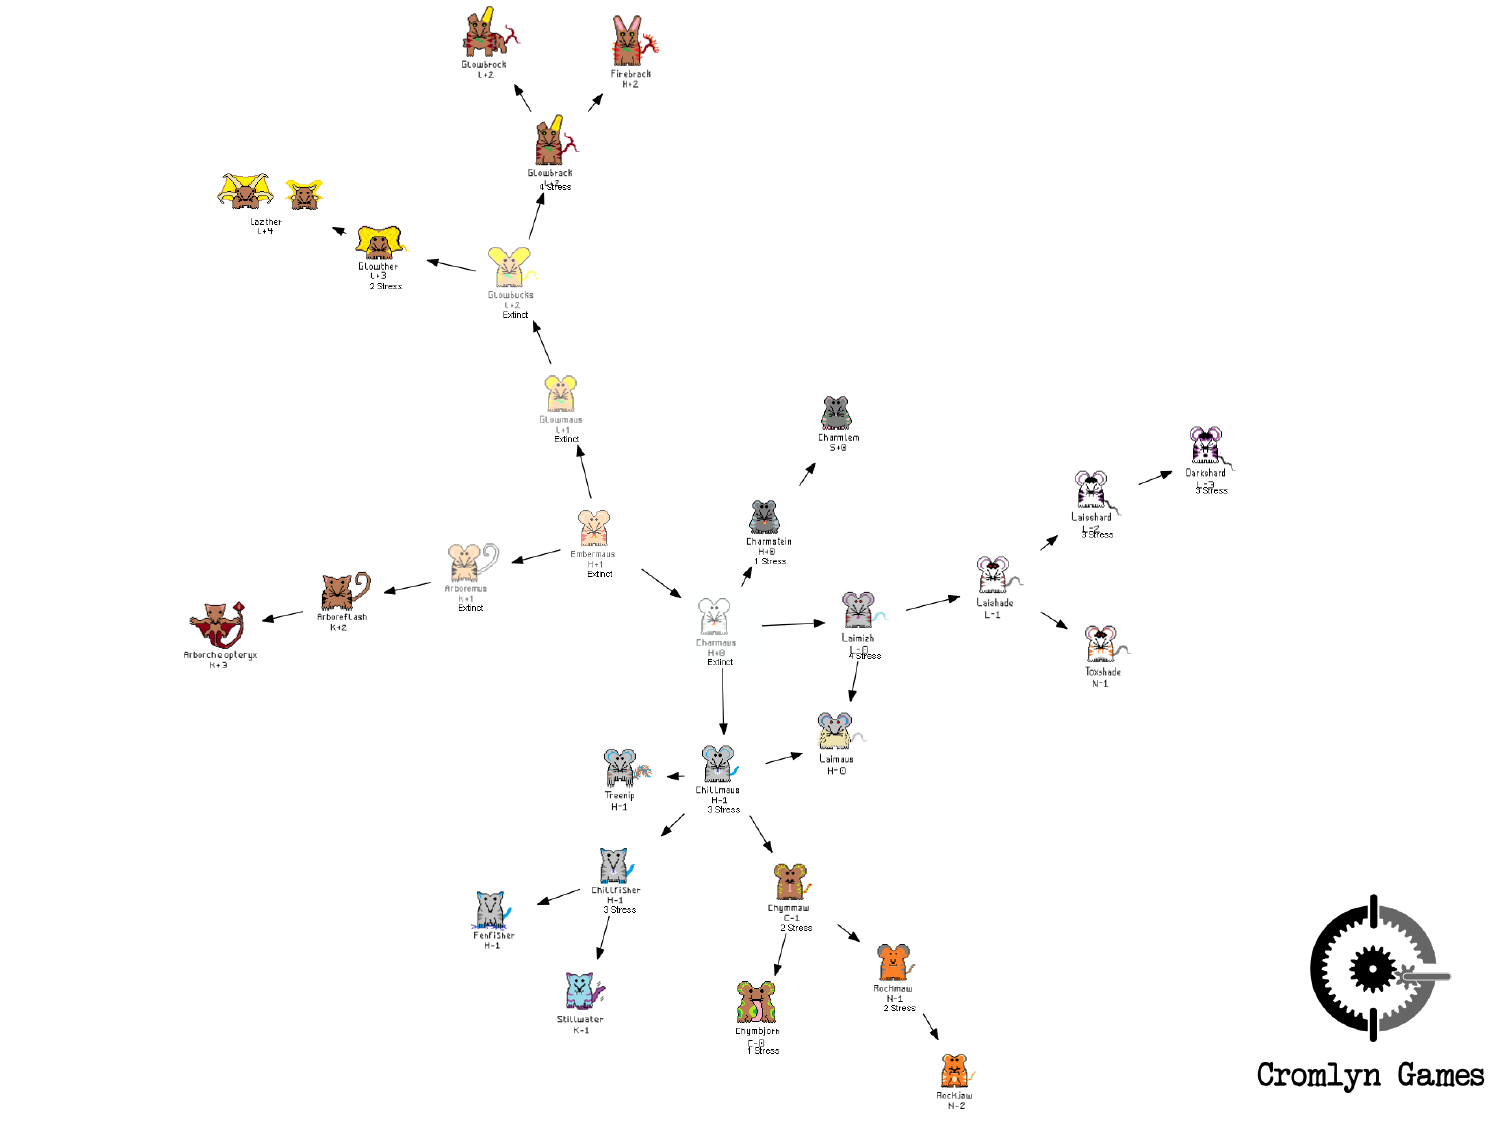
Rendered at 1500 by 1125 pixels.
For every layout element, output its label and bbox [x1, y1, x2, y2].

picture [177, 0, 1500, 1125]
